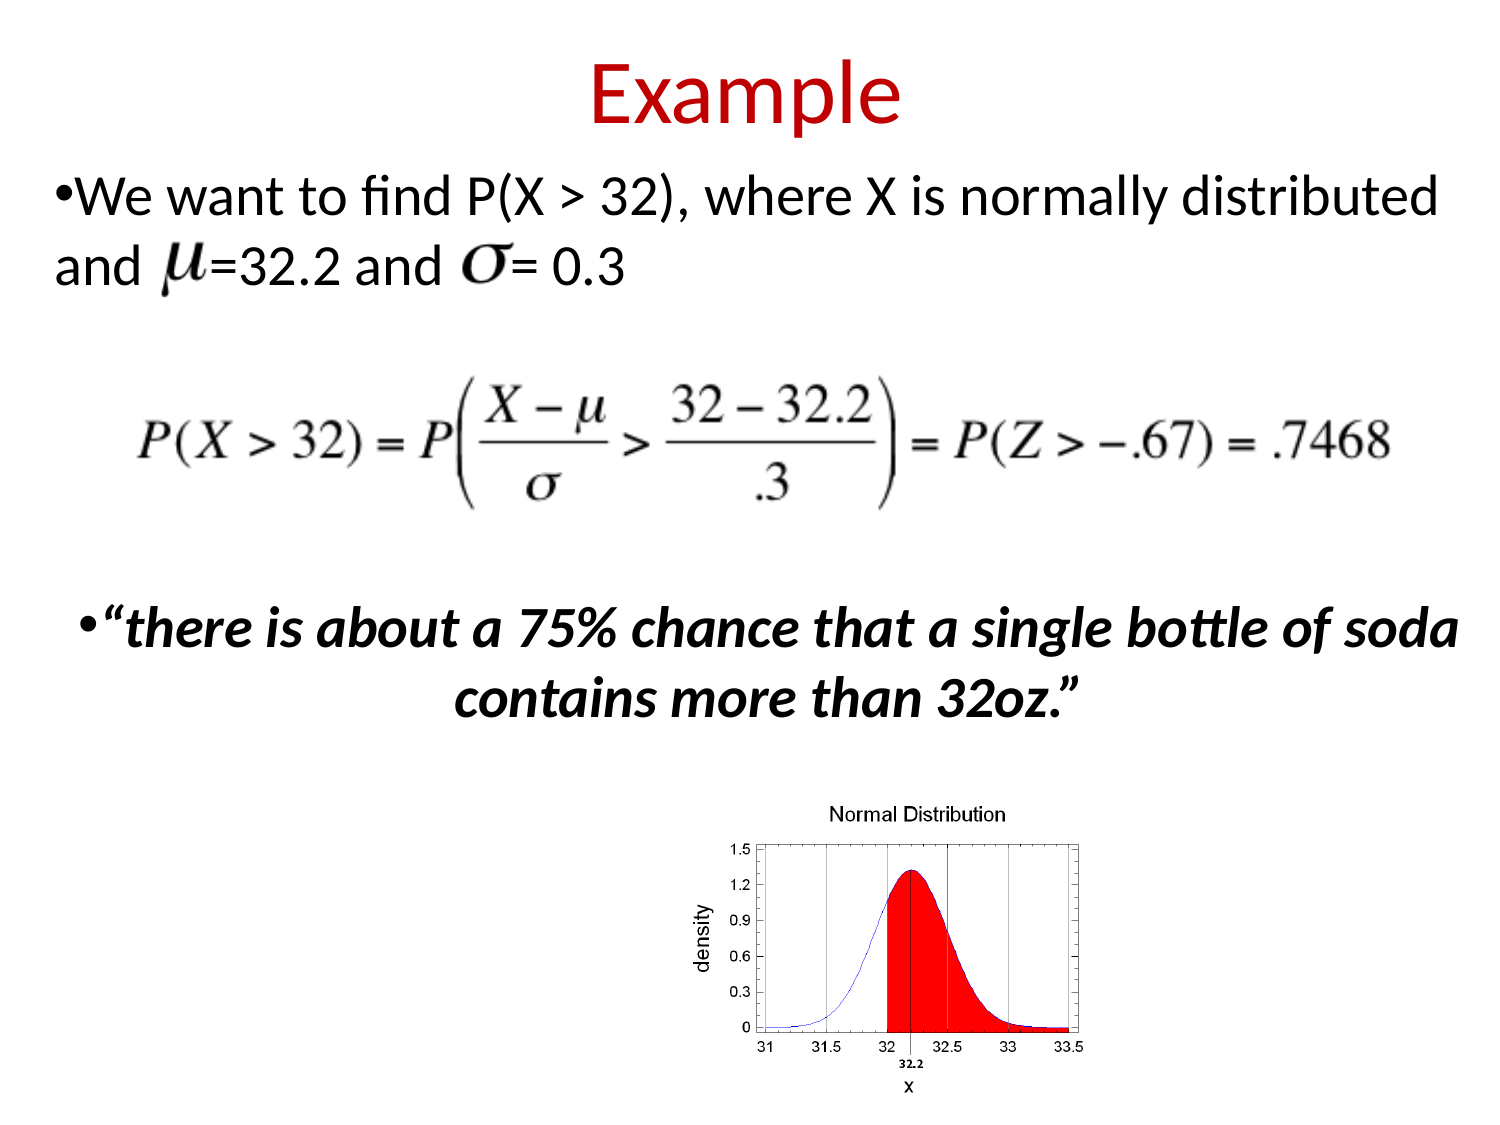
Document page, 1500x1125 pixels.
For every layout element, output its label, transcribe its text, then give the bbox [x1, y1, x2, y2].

picture [443, 226, 526, 301]
picture [687, 799, 1094, 1096]
text_box We want to find P(X > 32), where X is normally distributed and =32.2 and = 0.3 “there is about a 75% chance that a single bottle of soda contains more than 32oz.” [39, 149, 1500, 1050]
text_box Example [37, 24, 1475, 125]
picture [137, 217, 224, 313]
picture [124, 368, 1401, 513]
